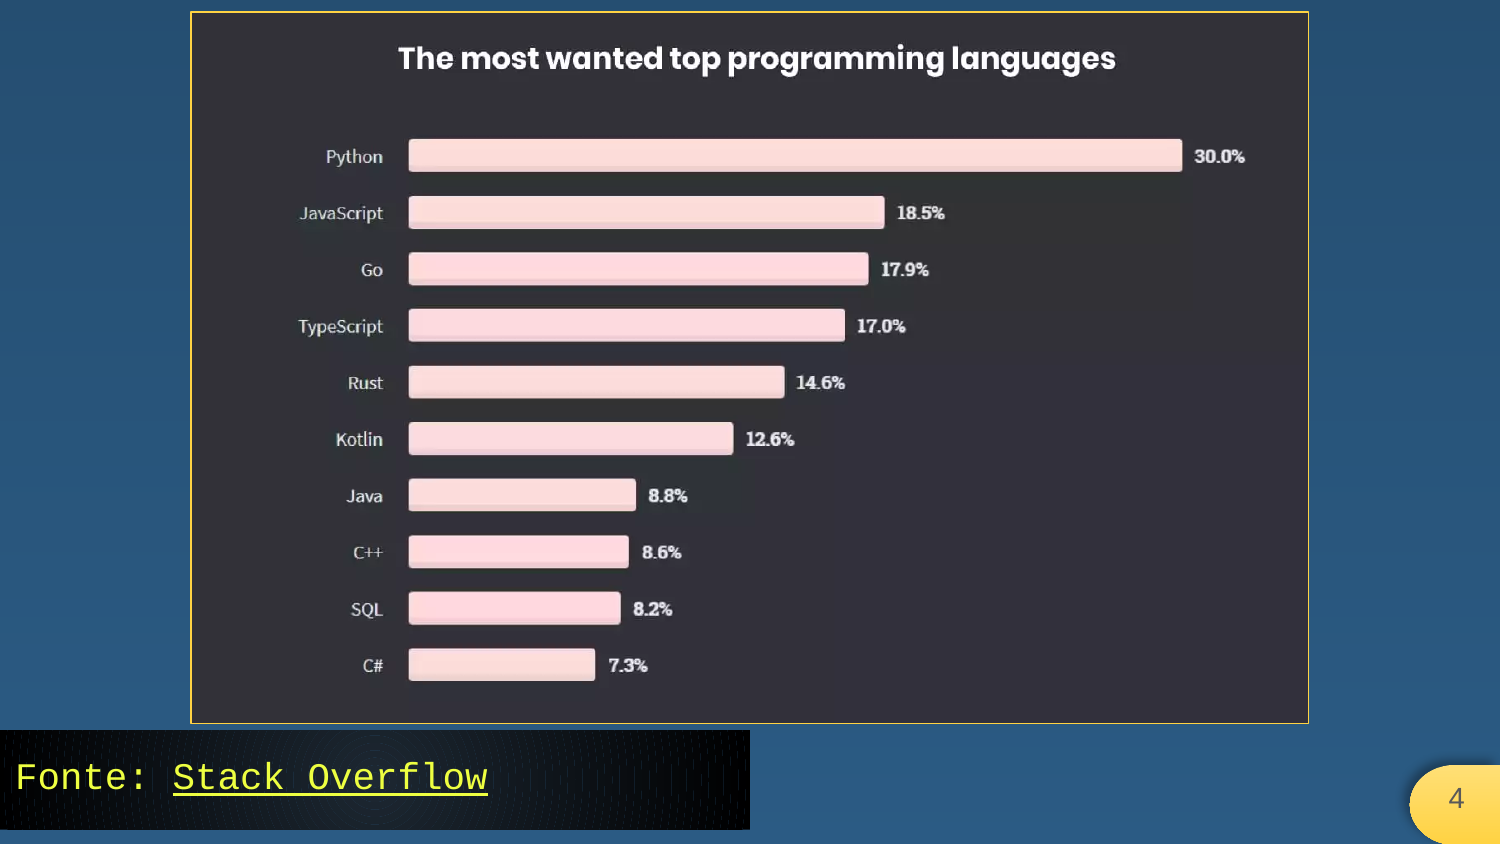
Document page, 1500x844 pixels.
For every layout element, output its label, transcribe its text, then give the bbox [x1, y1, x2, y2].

slide_number ‹#› [1389, 764, 1480, 830]
list Fonte: Stack Overflow [0, 730, 750, 830]
picture [191, 12, 1309, 723]
